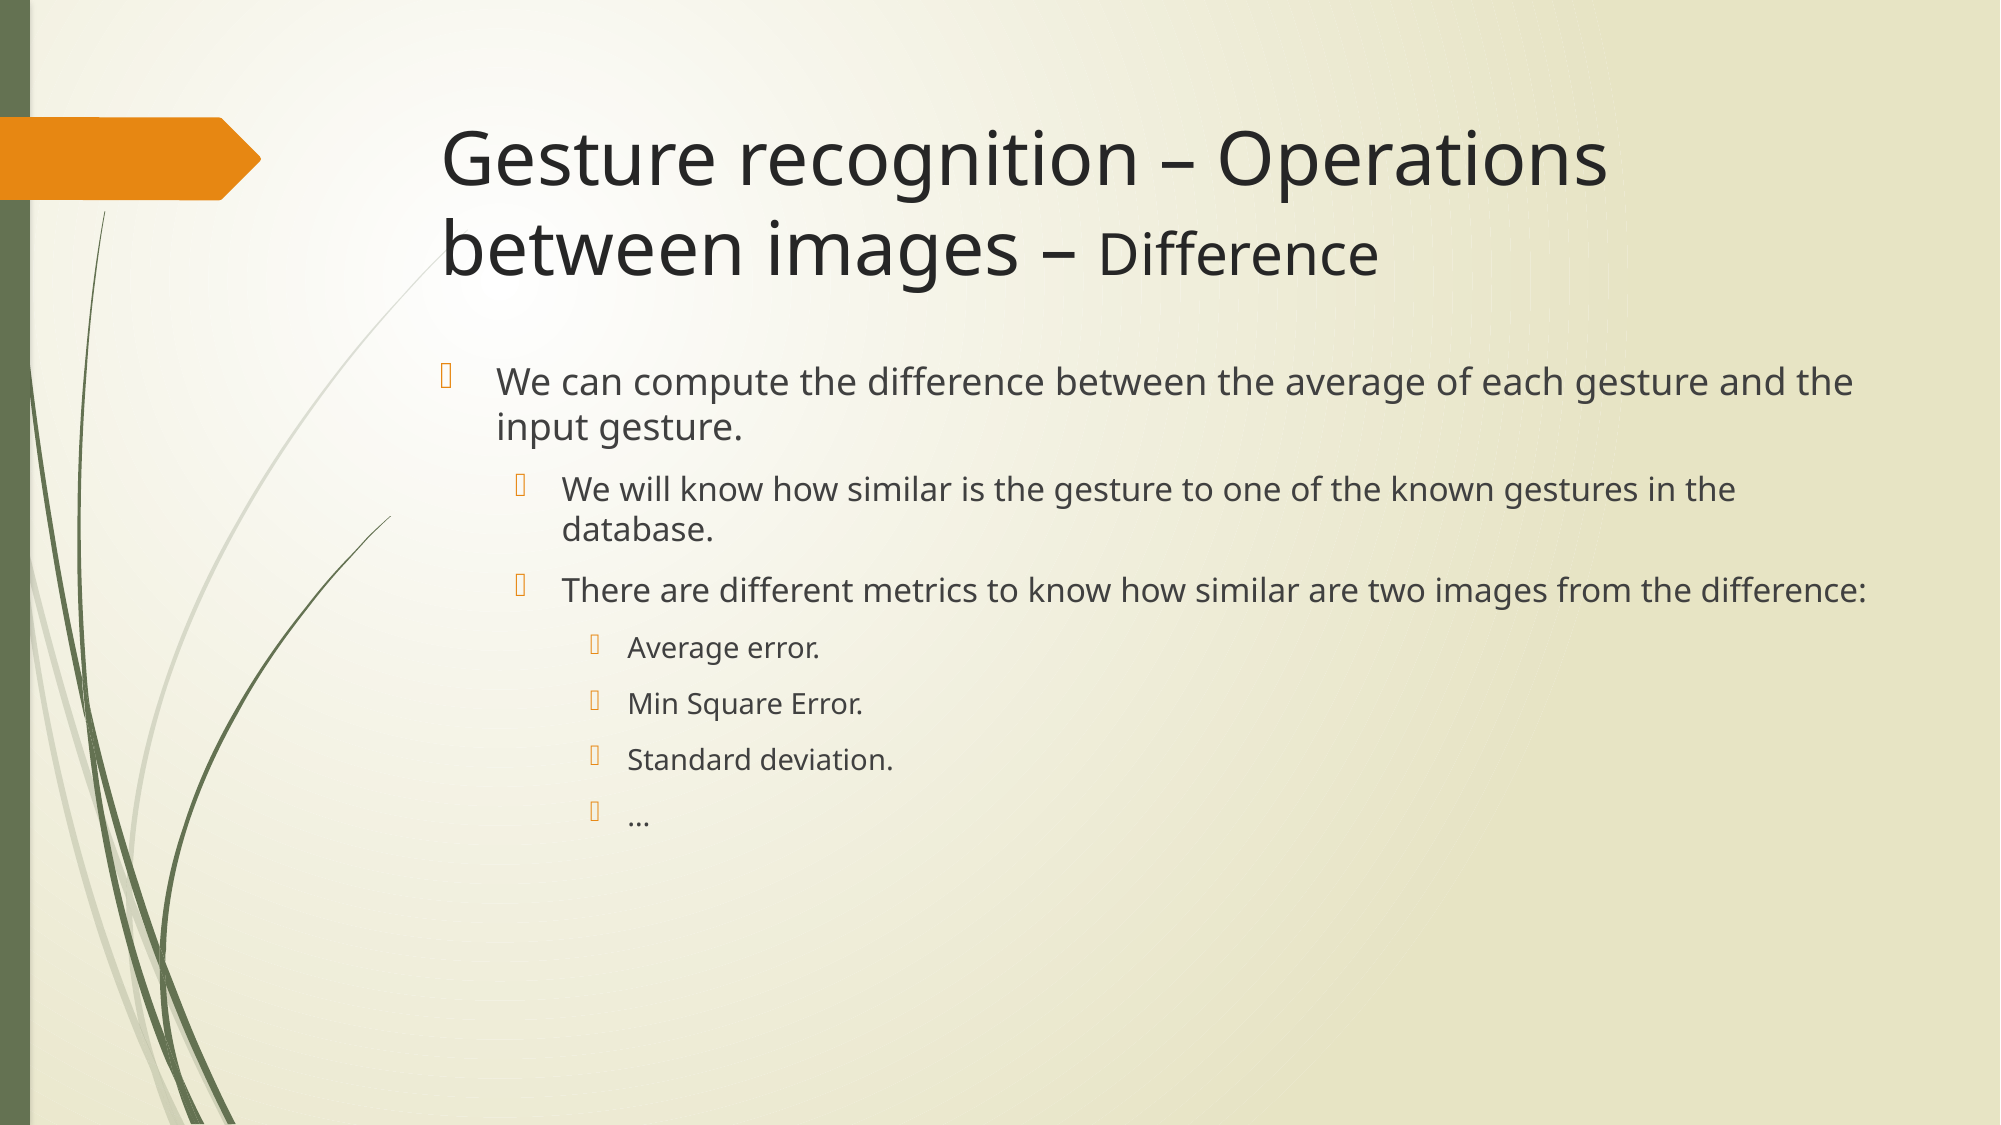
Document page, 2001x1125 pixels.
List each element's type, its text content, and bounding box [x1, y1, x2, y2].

title Gesture recognition – Operations between images – Difference [425, 102, 1888, 313]
list We can compute the difference between the average of each gesture and the input gesture. We will know how similar is the gesture to one of the known gestures in the database. There are different metrics to know how similar are two images from the difference: Average error. Min Square Error. Standard deviation. … [424, 350, 1888, 970]
